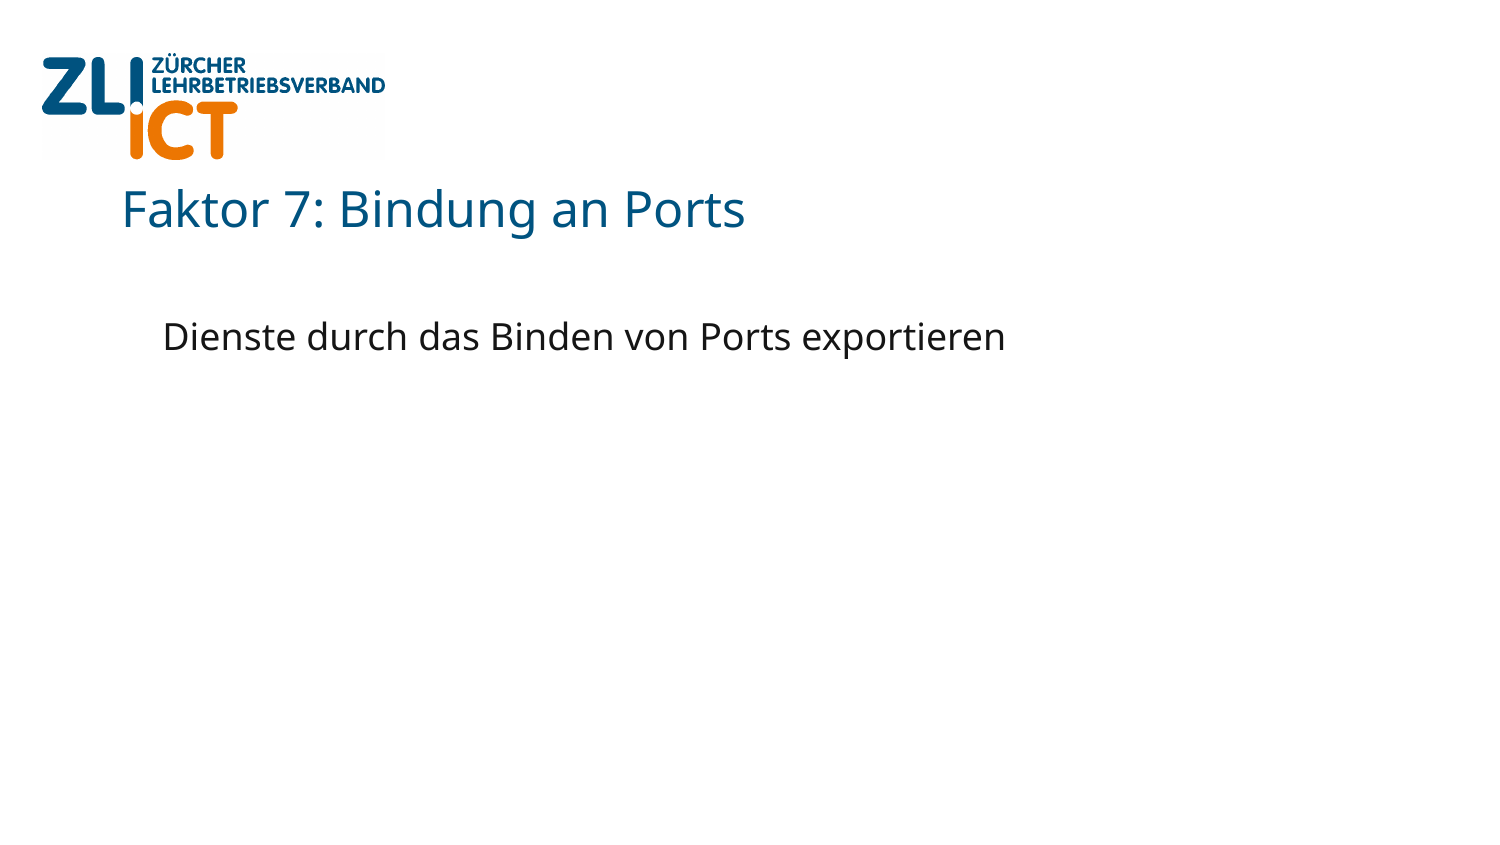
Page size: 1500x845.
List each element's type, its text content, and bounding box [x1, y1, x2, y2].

picture [42, 53, 385, 160]
list Dienste durch das Binden von Ports exportieren [112, 300, 1342, 741]
title Faktor 7: Bindung an Ports [121, 177, 1459, 246]
